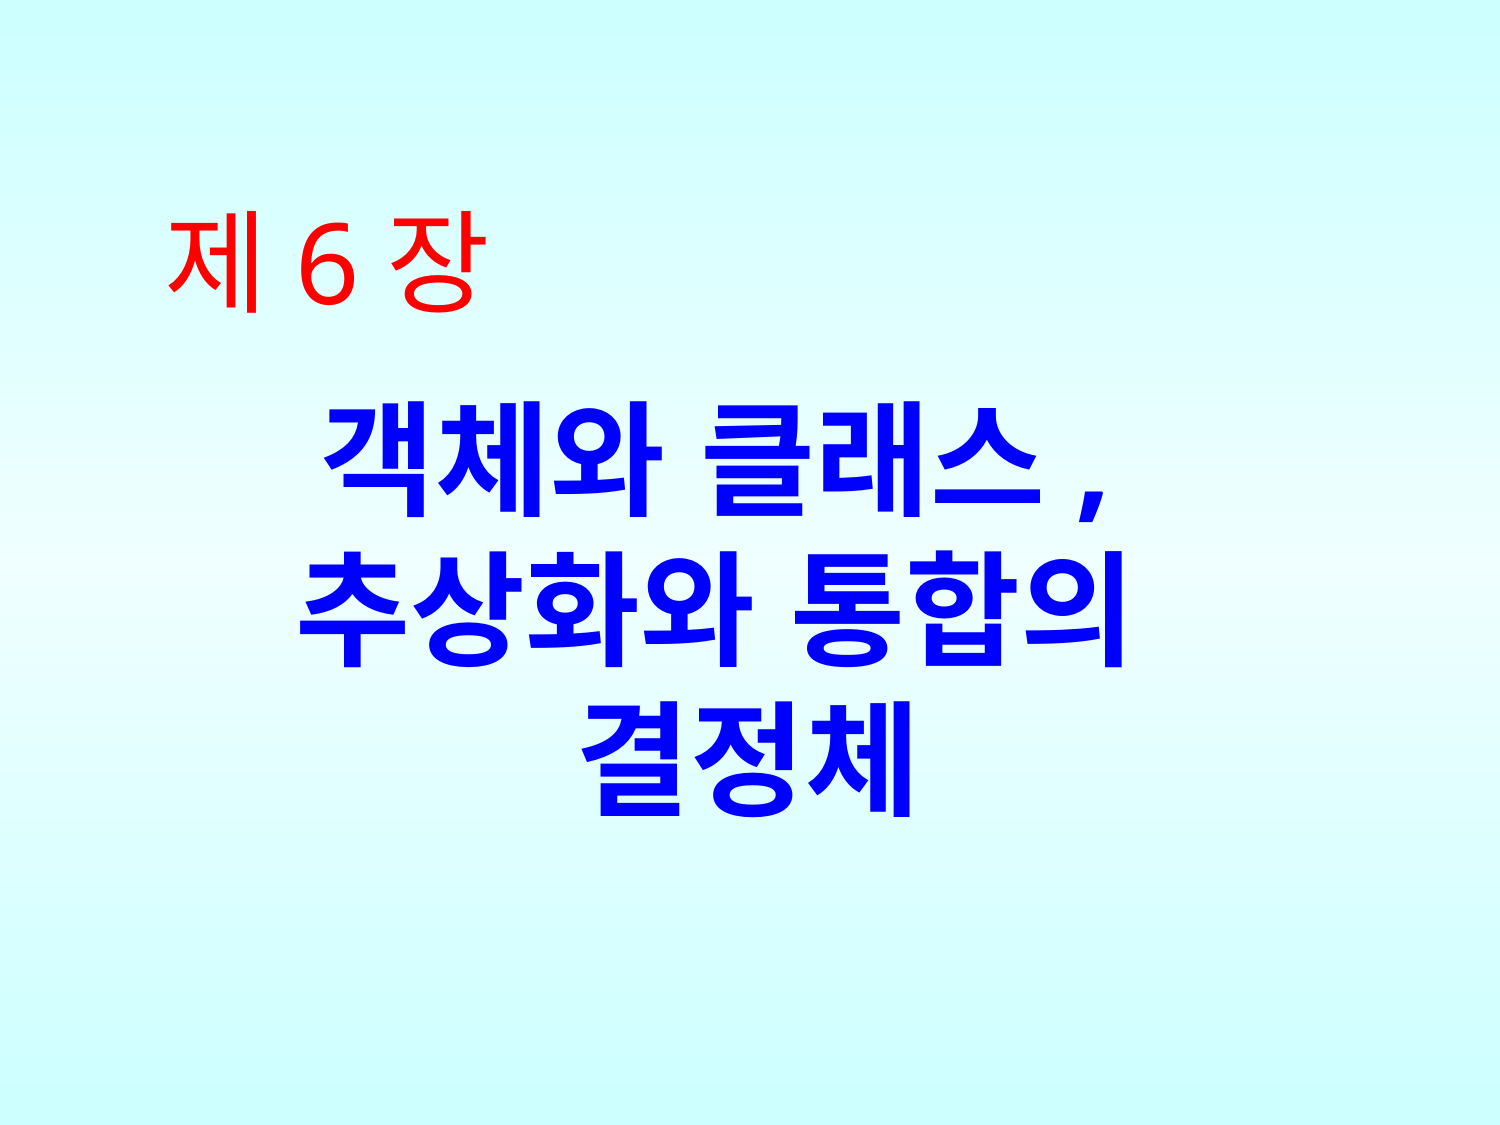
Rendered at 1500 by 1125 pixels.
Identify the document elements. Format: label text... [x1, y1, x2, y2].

text_box 객체와 클래스, 추상화와 통합의 결정체 [159, 373, 1272, 839]
text_box 제6장 [0, 184, 933, 335]
